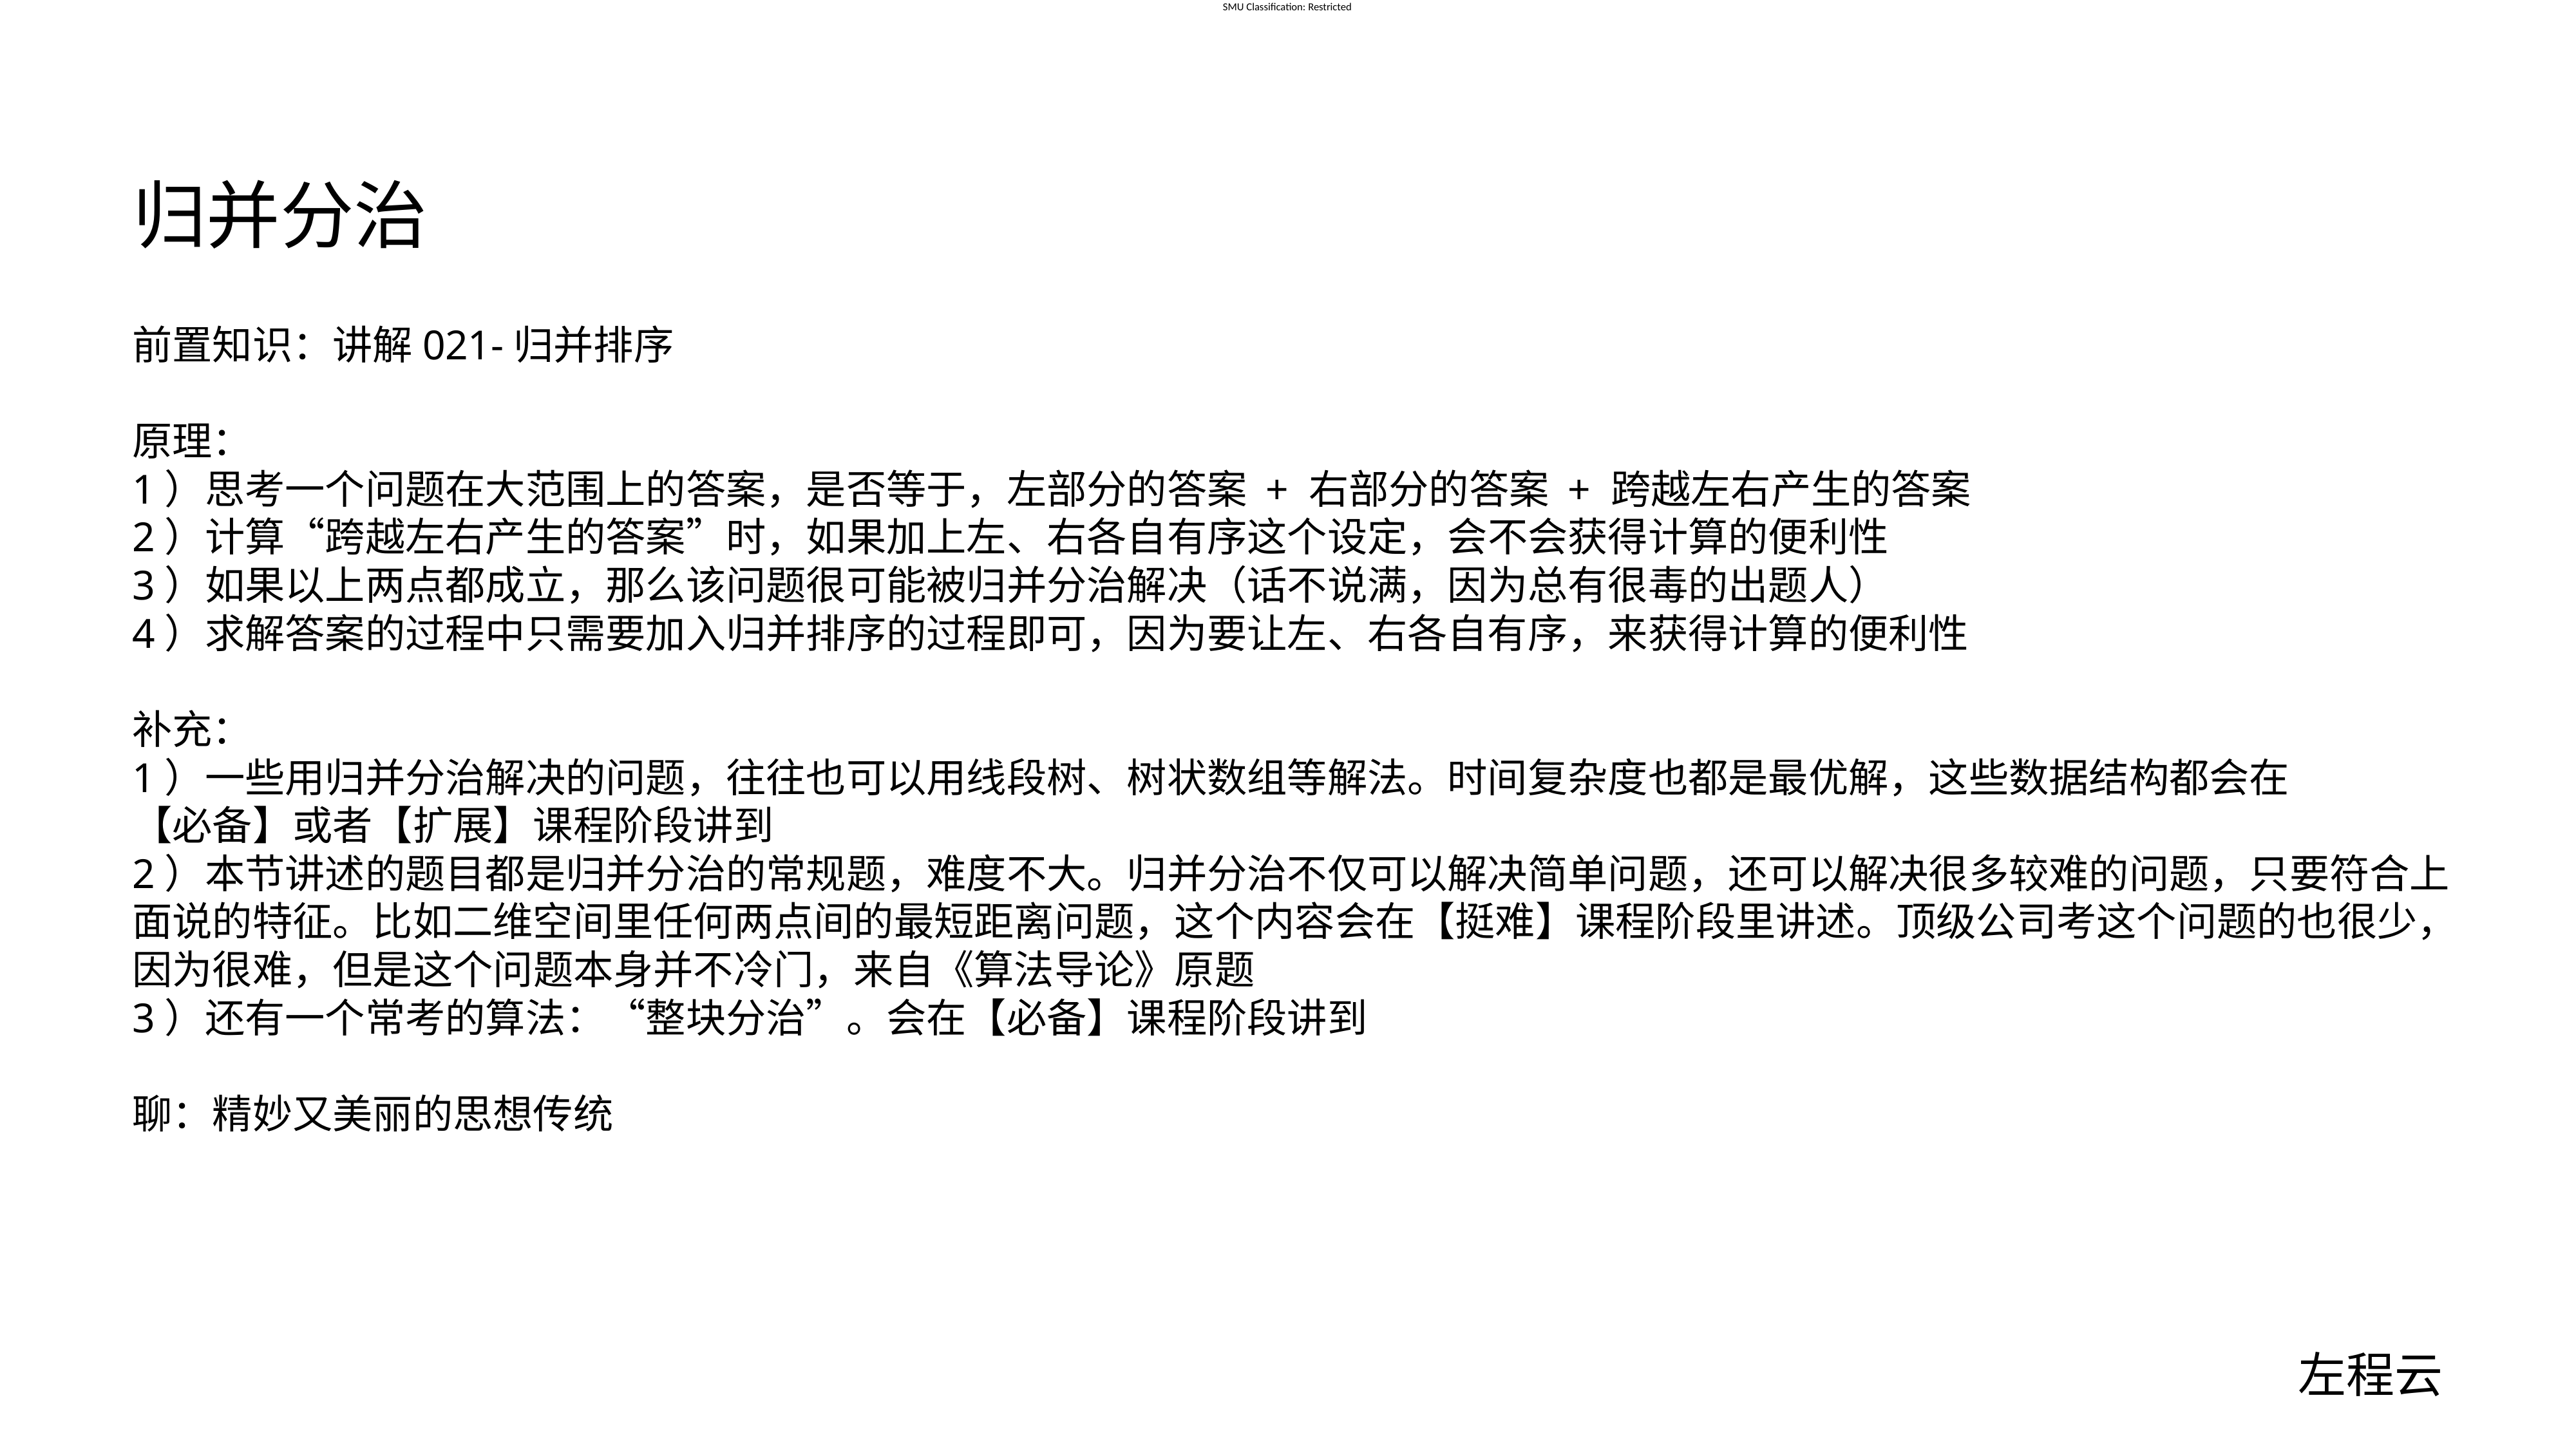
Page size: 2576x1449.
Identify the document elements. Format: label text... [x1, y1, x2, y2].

text_box 前置知识：讲解021-归并排序 原理： 1）思考一个问题在大范围上的答案，是否等于，左部分的答案 + 右部分的答案 + 跨越左右产生的答案 2）计算“跨越左右产生的答案”时，如果加上左、右各自有序这个设定，会不会获得计算的便利性 3）如果以上两点都成立，那么该问题很可能被归并分治解决（话不说满，因为总有很毒的出题人） 4）求解答案的过程中只需要加入归并排序的过程即可，因为要让左、右各自有序，来获得计算的便利性 补充： 1）一些用归并分治解决的问题，往往也可以用线段树、树状数组等解法。时间复杂度也都是最优解，这些数据结构都会在 【必备】或者【扩展】课程阶段讲到 2）本节讲述的题目都是归并分治的常规题，难度不大。归并分治不仅可以解决简单问题，还可以解决很多较难的问题，只要符合上面说的特征。比如二维空间里任何两点间的最短距离问题，这个内容会在【挺难】课程阶段里讲述。顶级公司考这个问题的也很少，因为很难，但是这个问题本身并不冷门，来自《算法导论》原题 3）还有一个常考的算法：“整块分治”。会在【必备】课程阶段讲到 聊：精妙又美丽的思想传统 [127, 314, 2467, 1304]
title 归并分治 [127, 48, 2449, 263]
text_box 左程云 [127, 1339, 2449, 1408]
